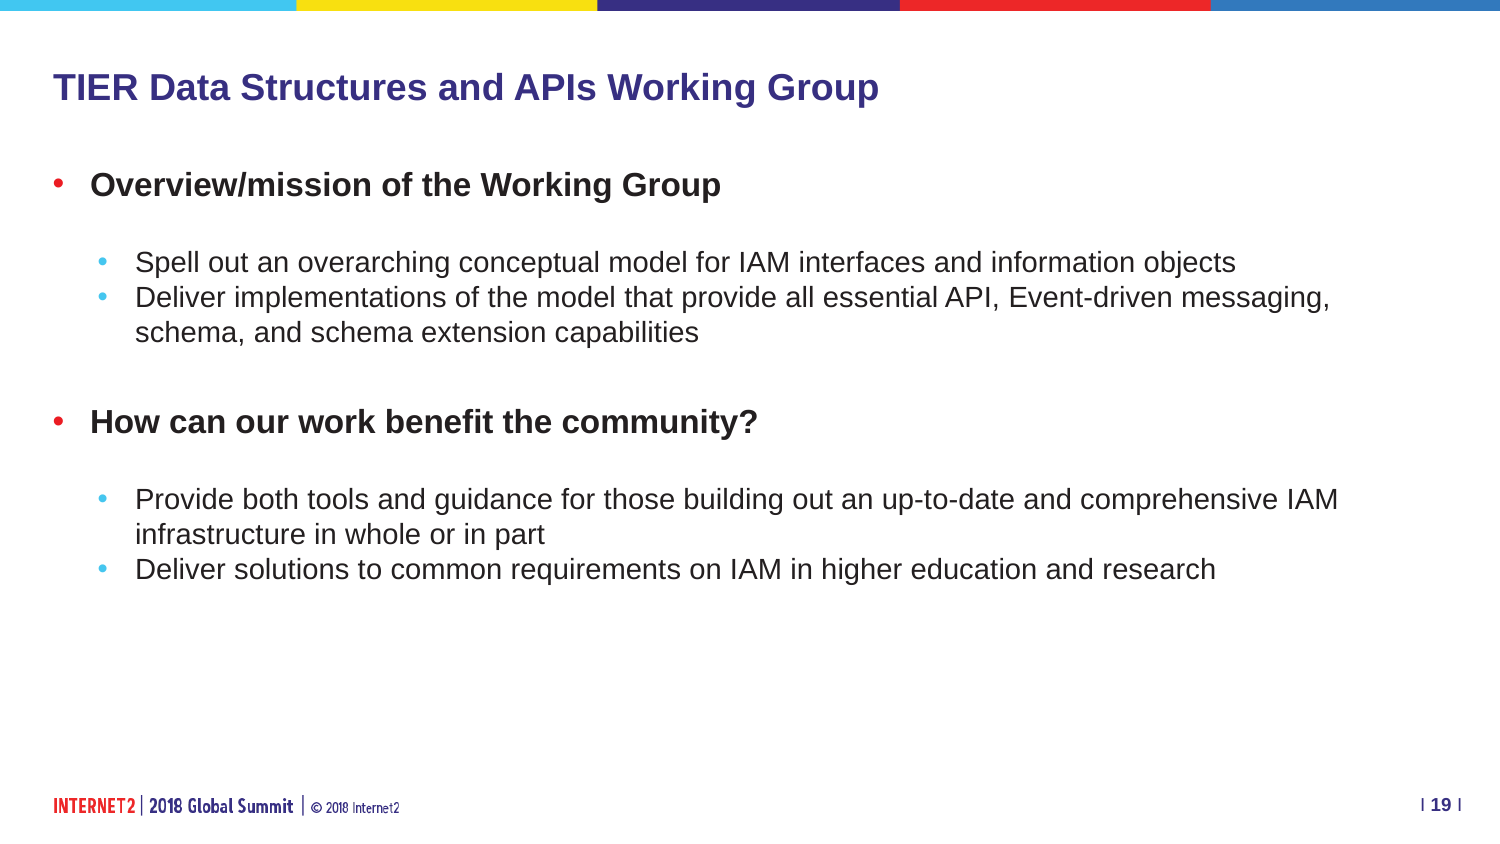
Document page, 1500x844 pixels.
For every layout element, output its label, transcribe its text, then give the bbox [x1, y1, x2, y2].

title TIER Data Structures and APIs Working Group [53, 62, 1404, 132]
picture [53, 795, 399, 820]
picture [0, 0, 1500, 11]
list Overview/mission of the Working Group Spell out an overarching conceptual model for IAM interfaces and information objects Deliver implementations of the model that provide all essential API, Event-driven messaging, schema, and schema extension capabilities How can our work benefit the community? Provide both tools and guidance for those building out an up-to-date and comprehensive IAM infrastructure in whole or in part Deliver solutions to common requirements on IAM in higher education and research [45, 163, 1395, 781]
